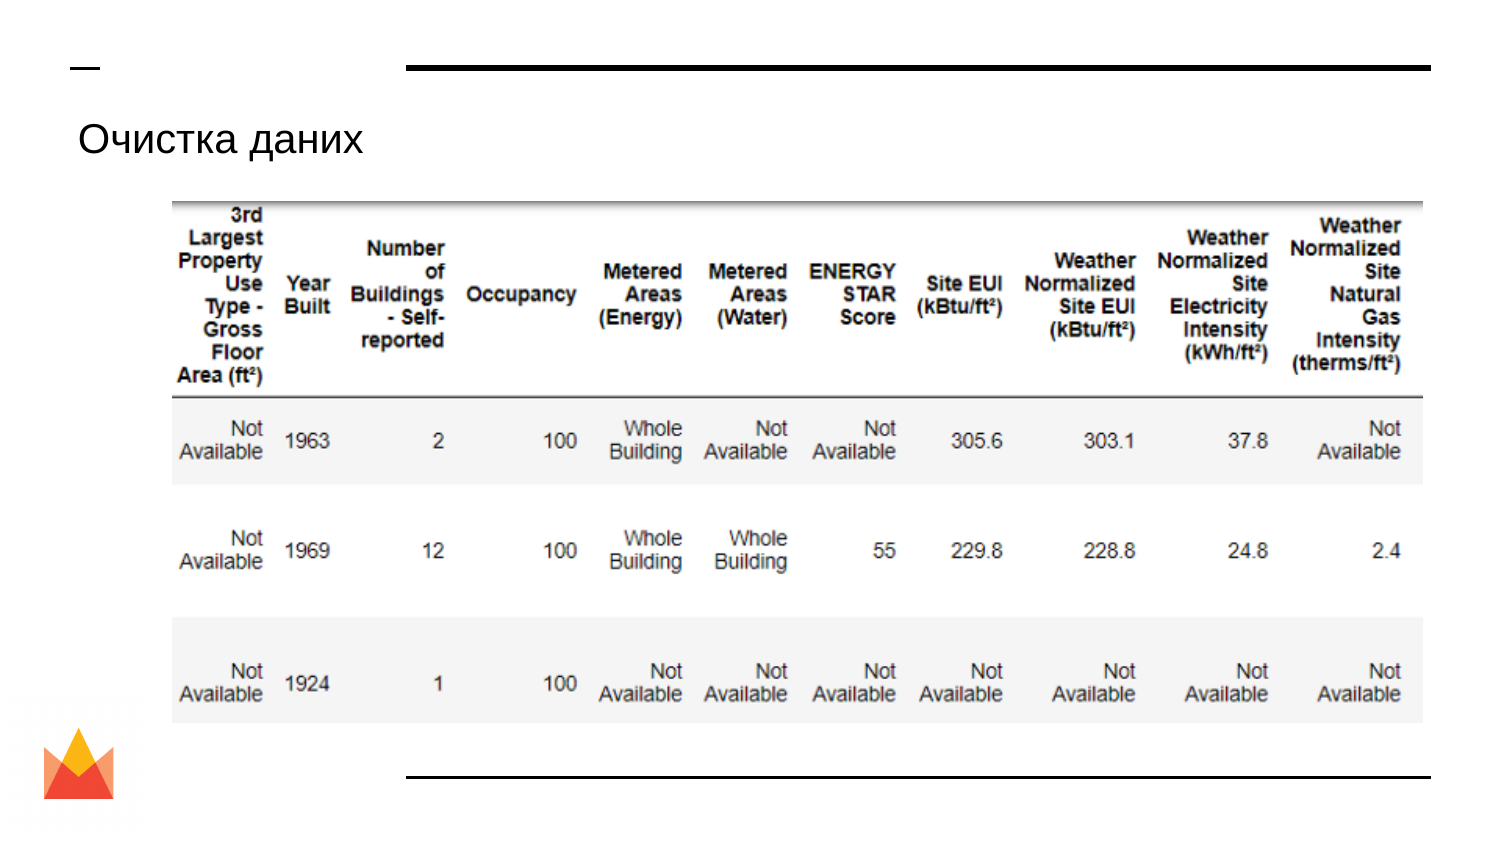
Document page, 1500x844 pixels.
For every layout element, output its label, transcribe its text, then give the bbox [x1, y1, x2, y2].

picture [9, 695, 148, 834]
picture [171, 201, 1423, 723]
text_box Очистка даних [62, 97, 747, 177]
